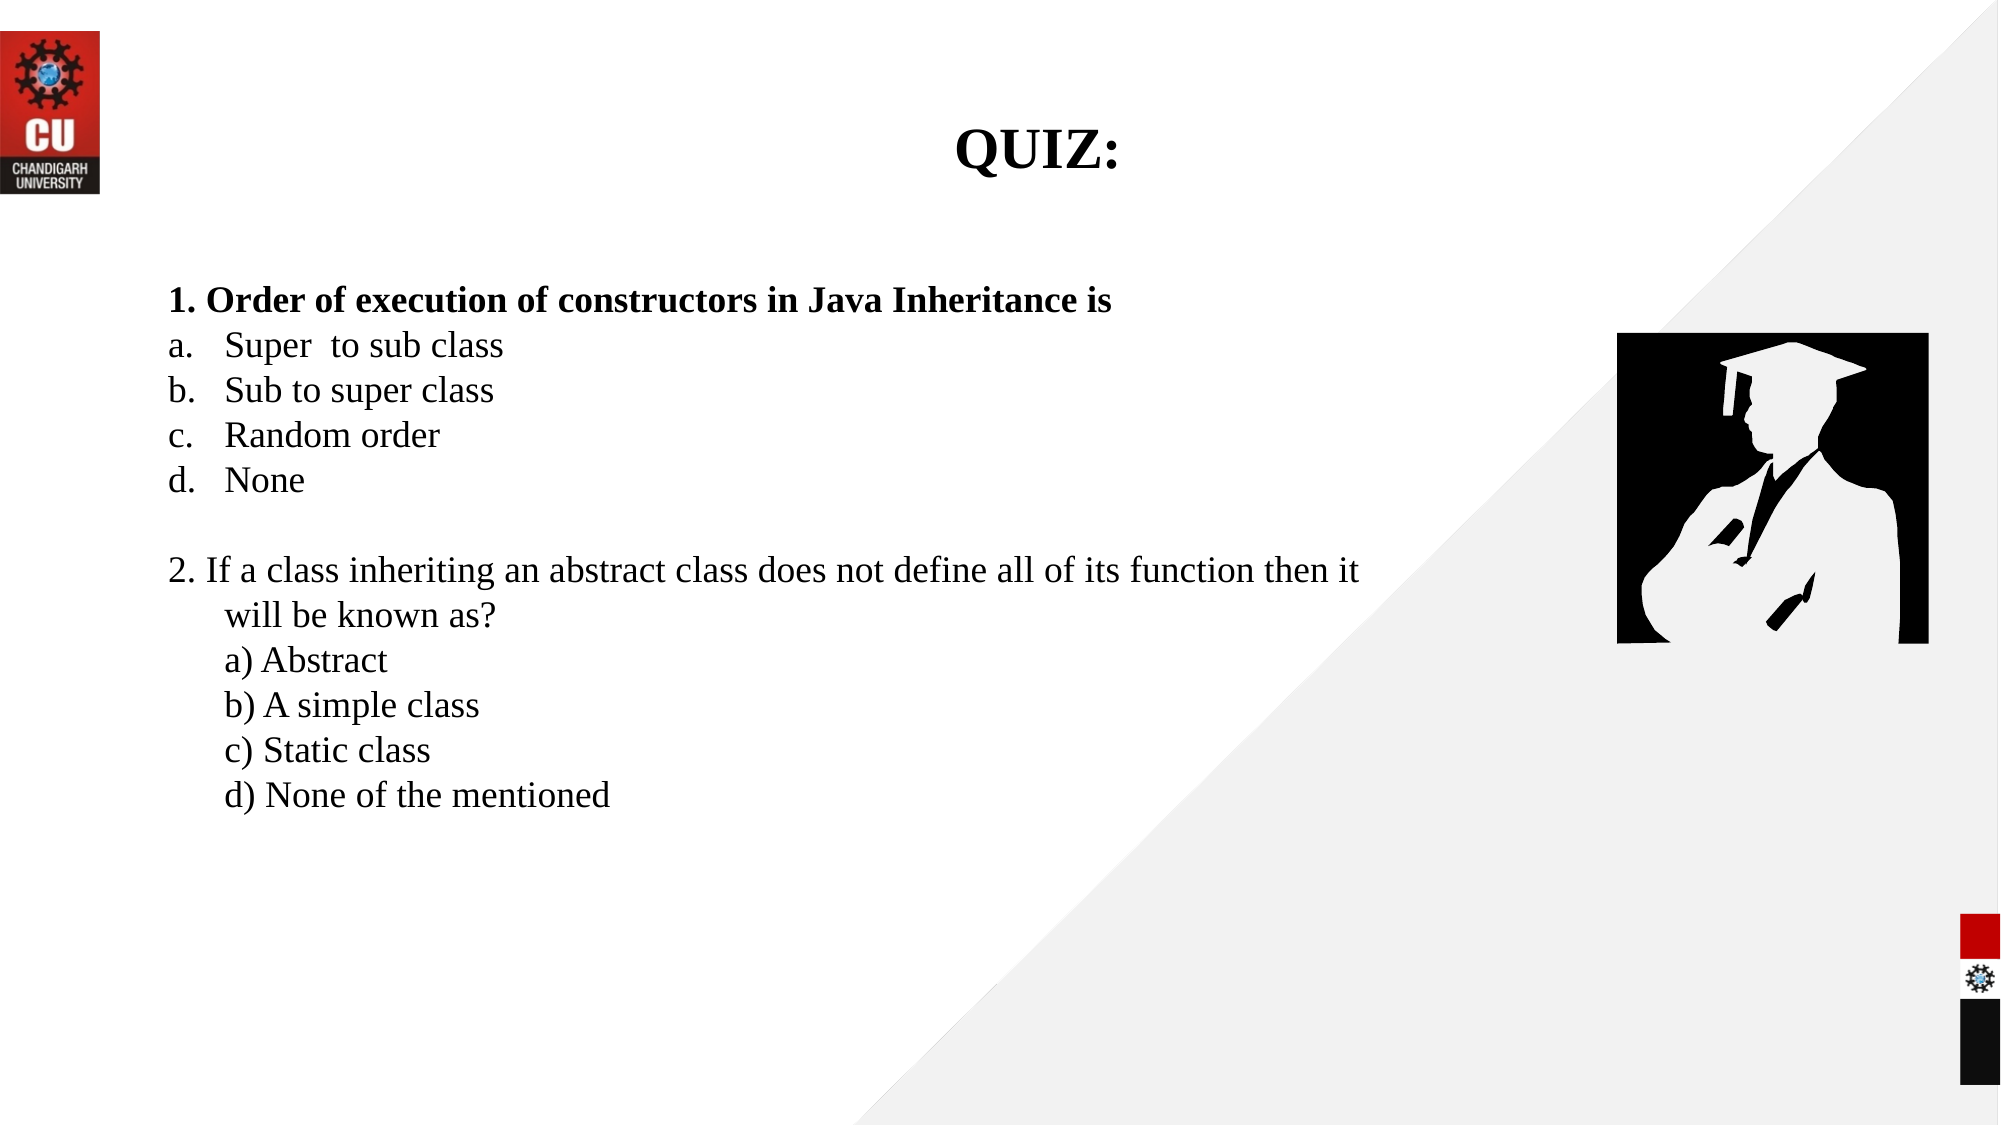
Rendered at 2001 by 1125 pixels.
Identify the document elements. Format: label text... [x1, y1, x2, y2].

title QUIZ: [183, 86, 1909, 214]
picture [0, 0, 2001, 1125]
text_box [1617, 332, 1929, 644]
text_box 1. Order of execution of constructors in Java Inheritance is Super to sub class Sub to super class Random order None 2. If a class inheriting an abstract class does not define all of its function then it will be known as? a) Abstract b) A simple class c) Static class d) None of the mentioned [153, 267, 1418, 823]
